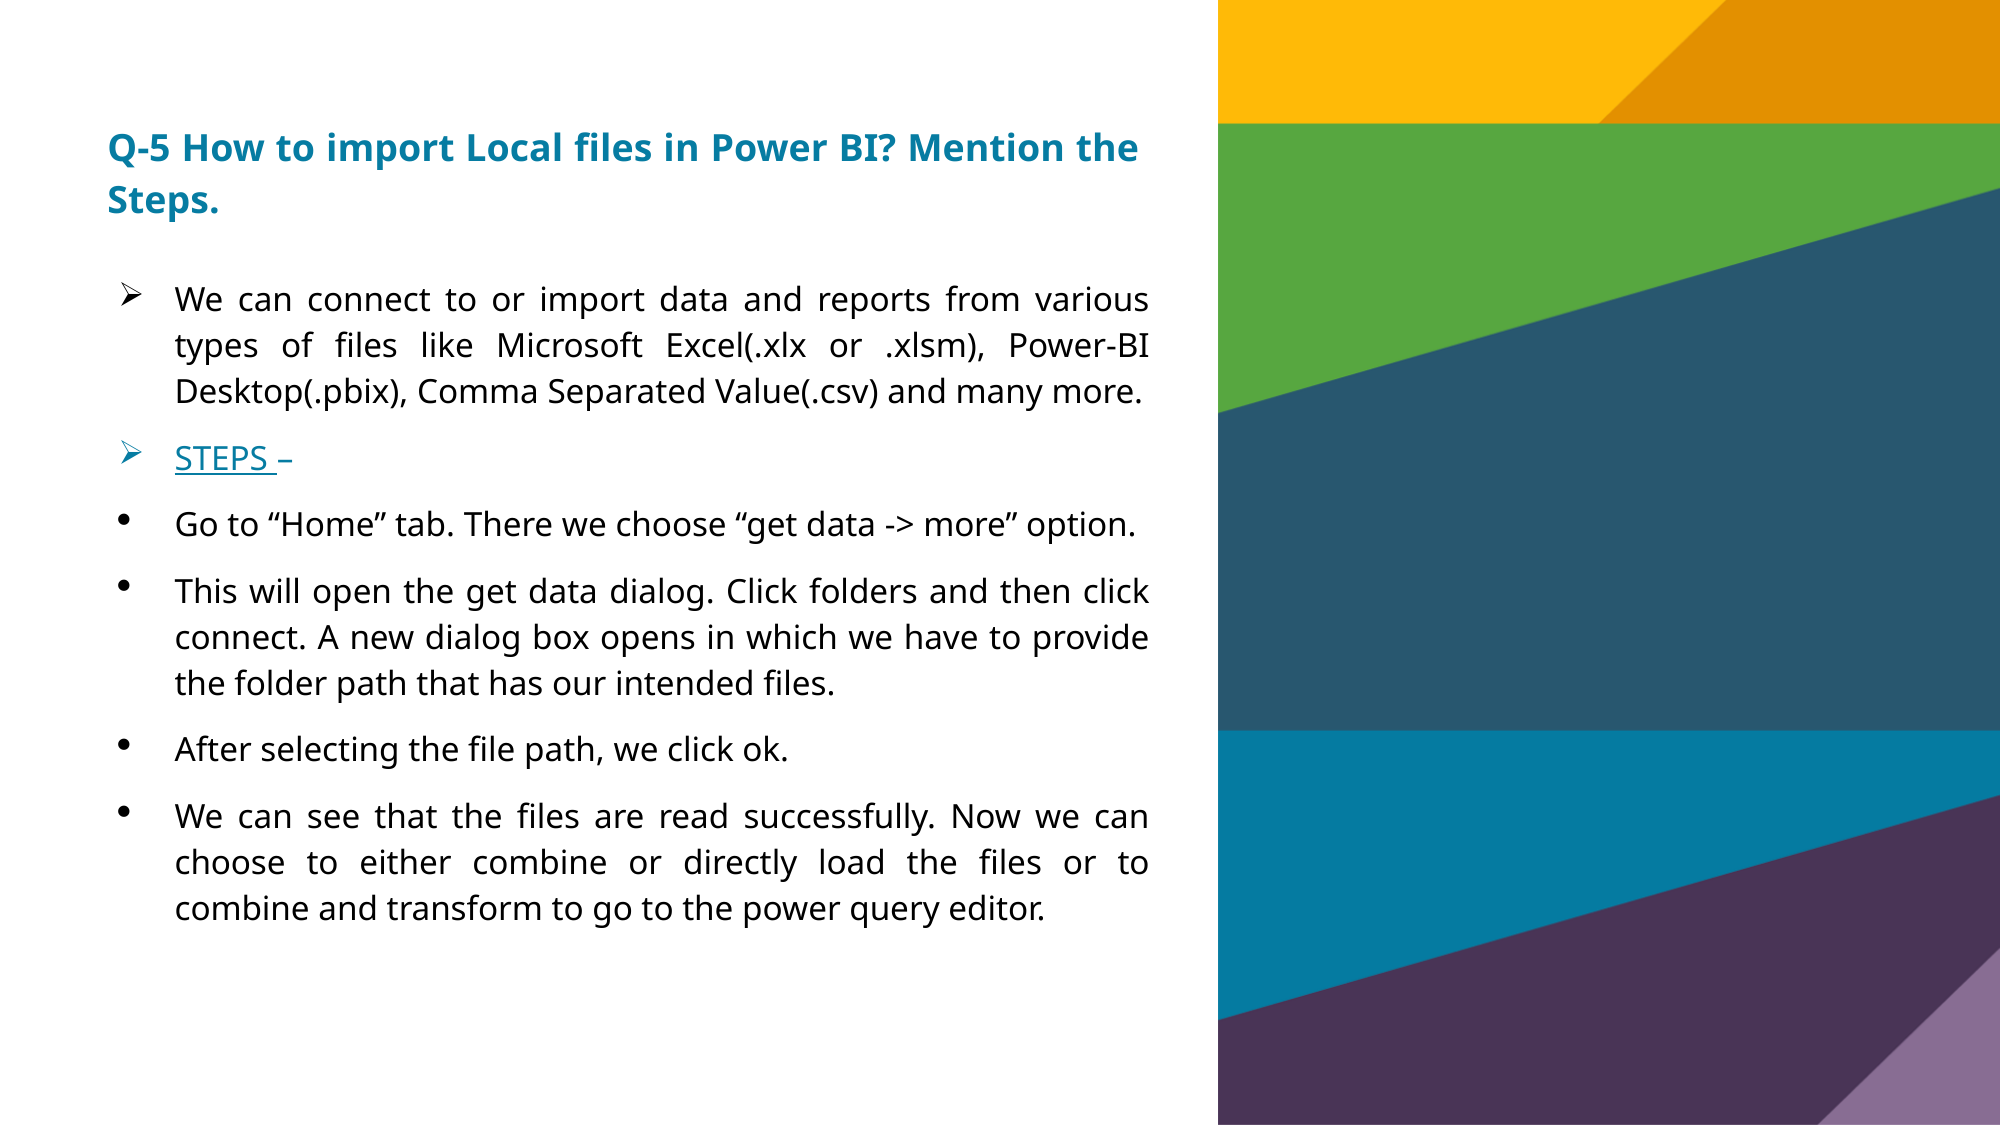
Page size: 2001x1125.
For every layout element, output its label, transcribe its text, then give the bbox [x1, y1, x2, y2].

title Q-5 How to import Local files in Power BI? Mention the Steps. [92, 109, 1156, 247]
picture [1218, 0, 2000, 730]
list We can connect to or import data and reports from various types of files like Microsoft Excel(.xlx or .xlsm), Power-BI Desktop(.pbix), Comma Separated Value(.csv) and many more. STEPS – Go to “Home” tab. There we choose “get data -> more” option. This will open the get data dialog. Click folders and then click connect. A new dialog box opens in which we have to provide the folder path that has our intended files. After selecting the file path, we click ok. We can see that the files are read successfully. Now we can choose to either combine or directly load the files or to combine and transform to go to the power query editor. [103, 264, 1167, 861]
picture [1218, 796, 2000, 1125]
